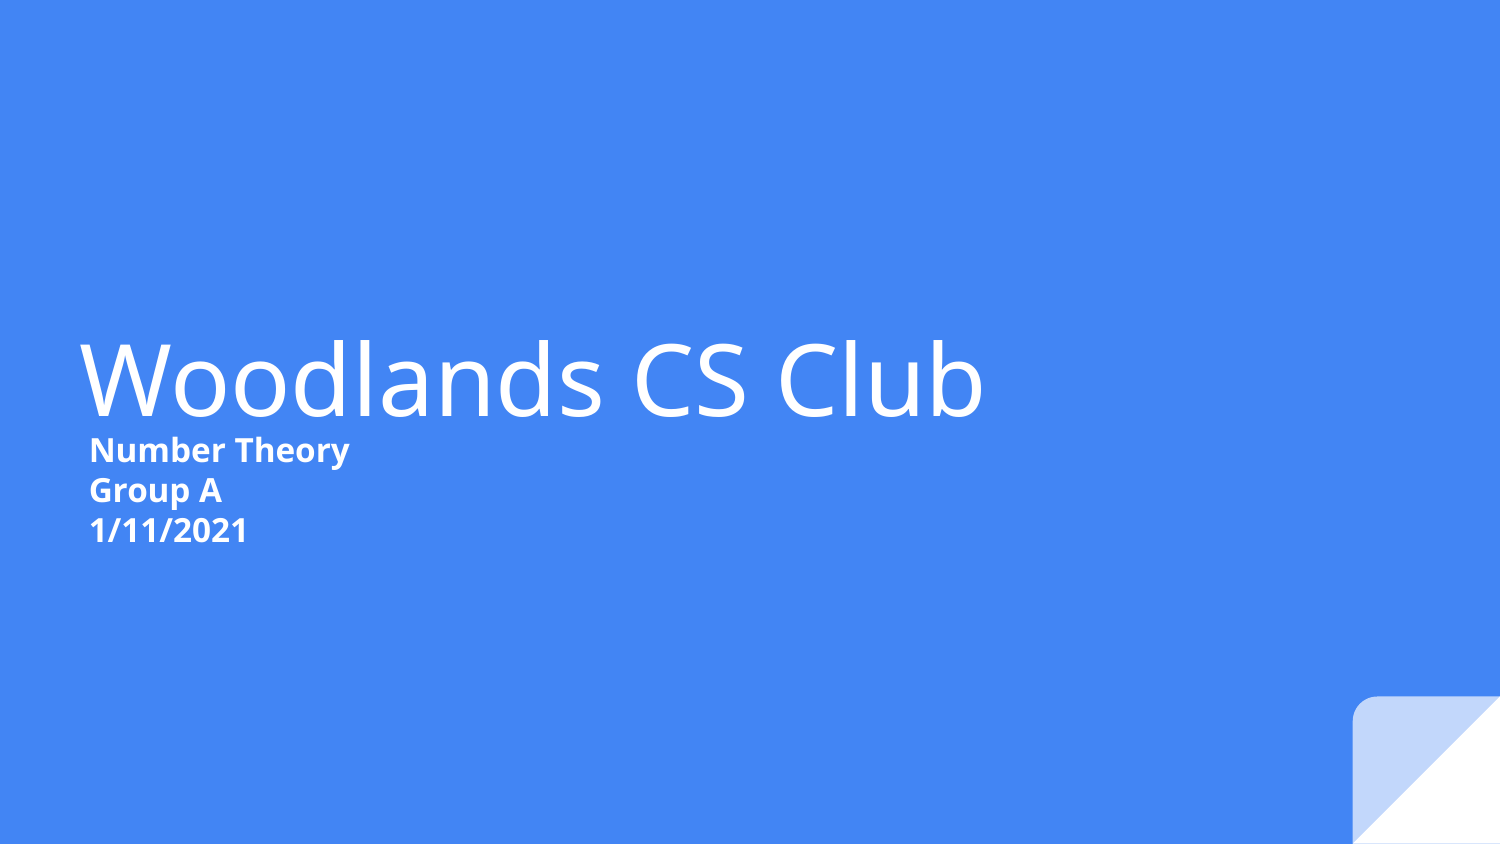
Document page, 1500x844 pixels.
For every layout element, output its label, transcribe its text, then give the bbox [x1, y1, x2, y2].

title Woodlands CS Club [64, 298, 1413, 452]
subtitle Number Theory Group A 1/11/2021 [73, 414, 1423, 486]
